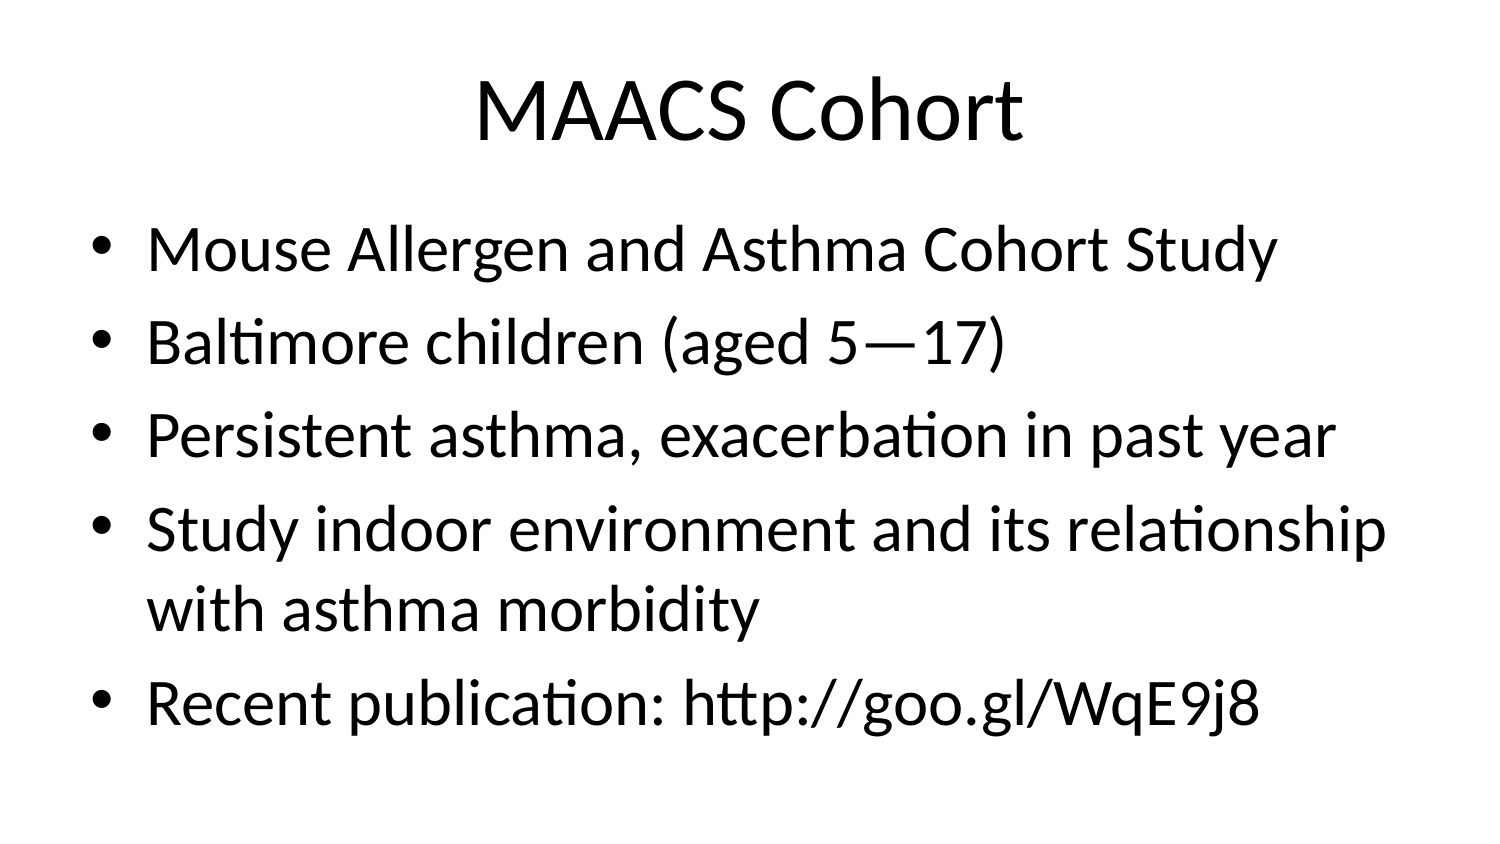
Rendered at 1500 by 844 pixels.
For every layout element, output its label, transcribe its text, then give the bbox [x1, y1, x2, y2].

list Mouse Allergen and Asthma Cohort Study Baltimore children (aged 5—17) Persistent asthma, exacerbation in past year Study indoor environment and its relationship with asthma morbidity Recent publication: http://goo.gl/WqE9j8 [75, 196, 1425, 754]
title MAACS Cohort [75, 33, 1425, 175]
